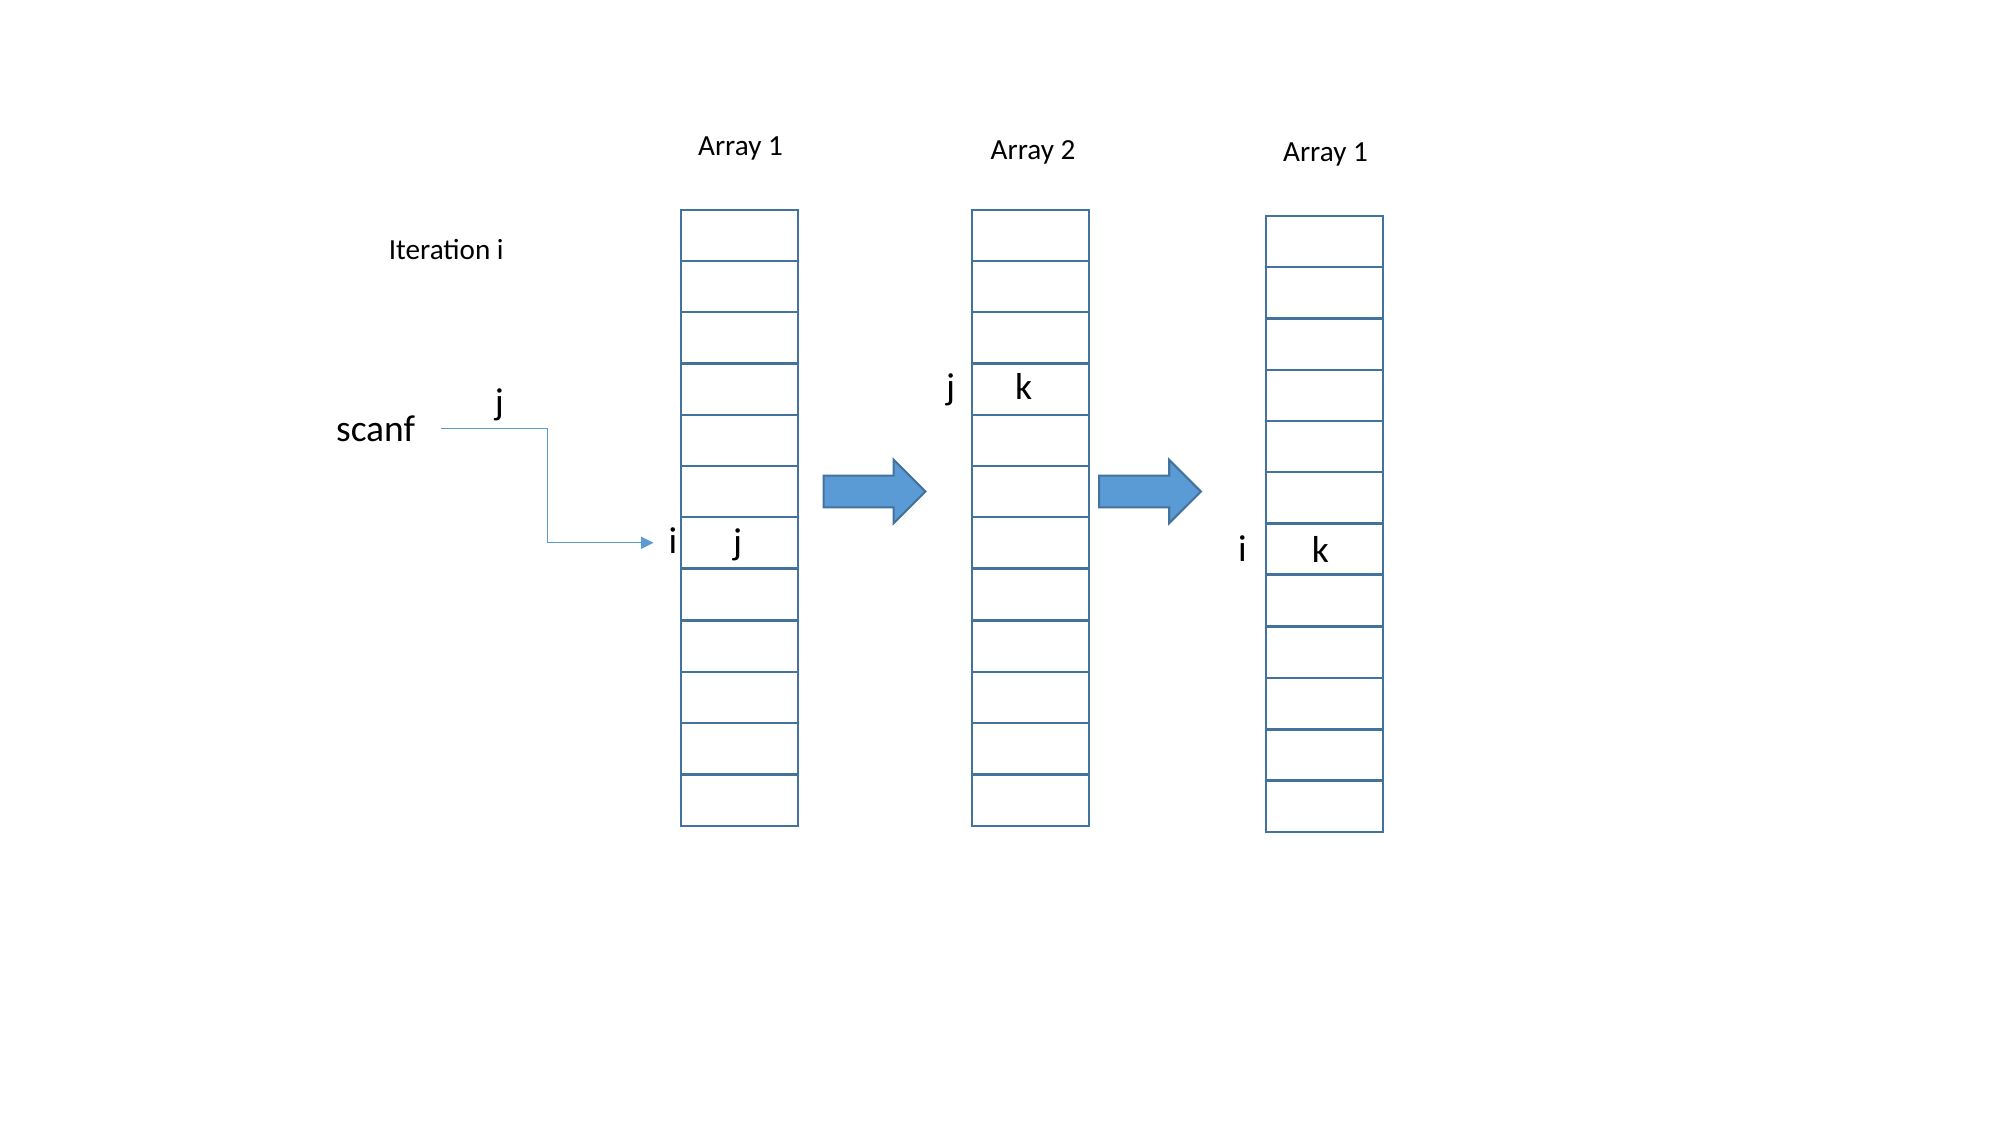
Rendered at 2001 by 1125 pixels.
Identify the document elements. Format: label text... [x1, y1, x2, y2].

text_box [1047, 364, 1090, 414]
text_box [971, 722, 1090, 775]
text_box [971, 620, 1090, 671]
text_box [1265, 318, 1384, 371]
text_box [1265, 729, 1384, 782]
text_box [1265, 523, 1313, 576]
text_box [971, 414, 1090, 465]
text_box j [701, 510, 757, 570]
text_box k [1313, 517, 1335, 577]
text_box [680, 671, 799, 722]
text_box k [1017, 354, 1047, 415]
text_box [1265, 626, 1384, 677]
text_box [1098, 457, 1203, 526]
text_box [1265, 782, 1384, 833]
text_box [680, 260, 799, 311]
text_box Array 1 [1184, 125, 1383, 175]
text_box [971, 671, 1090, 722]
text_box [971, 569, 1090, 620]
text_box [1265, 266, 1384, 318]
text_box j [445, 369, 519, 428]
text_box [971, 209, 1090, 260]
text_box [971, 465, 1090, 516]
text_box [757, 516, 799, 569]
text_box scanf [167, 396, 430, 457]
text_box Iteration i [320, 222, 519, 273]
text_box [1265, 215, 1384, 266]
text_box [1265, 471, 1384, 523]
text_box [971, 775, 1090, 827]
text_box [440, 428, 654, 543]
text_box [1265, 677, 1384, 729]
text_box [971, 260, 1090, 311]
text_box [680, 364, 799, 414]
text_box [971, 364, 1017, 414]
text_box j [936, 354, 970, 415]
text_box [680, 465, 799, 516]
text_box [680, 775, 799, 827]
text_box [680, 311, 799, 364]
text_box [1265, 371, 1384, 420]
text_box [1265, 576, 1384, 626]
text_box [1265, 420, 1384, 471]
text_box [971, 516, 1090, 569]
text_box i [1231, 516, 1253, 577]
text_box [680, 620, 799, 671]
text_box [680, 209, 799, 260]
text_box i [662, 508, 683, 569]
text_box [680, 414, 799, 465]
text_box [680, 569, 799, 620]
text_box [822, 457, 927, 526]
text_box [683, 516, 701, 569]
text_box [1335, 523, 1384, 576]
text_box [680, 722, 799, 775]
text_box [971, 311, 1090, 364]
text_box Array 1 [599, 118, 798, 169]
text_box Array 2 [891, 122, 1091, 173]
